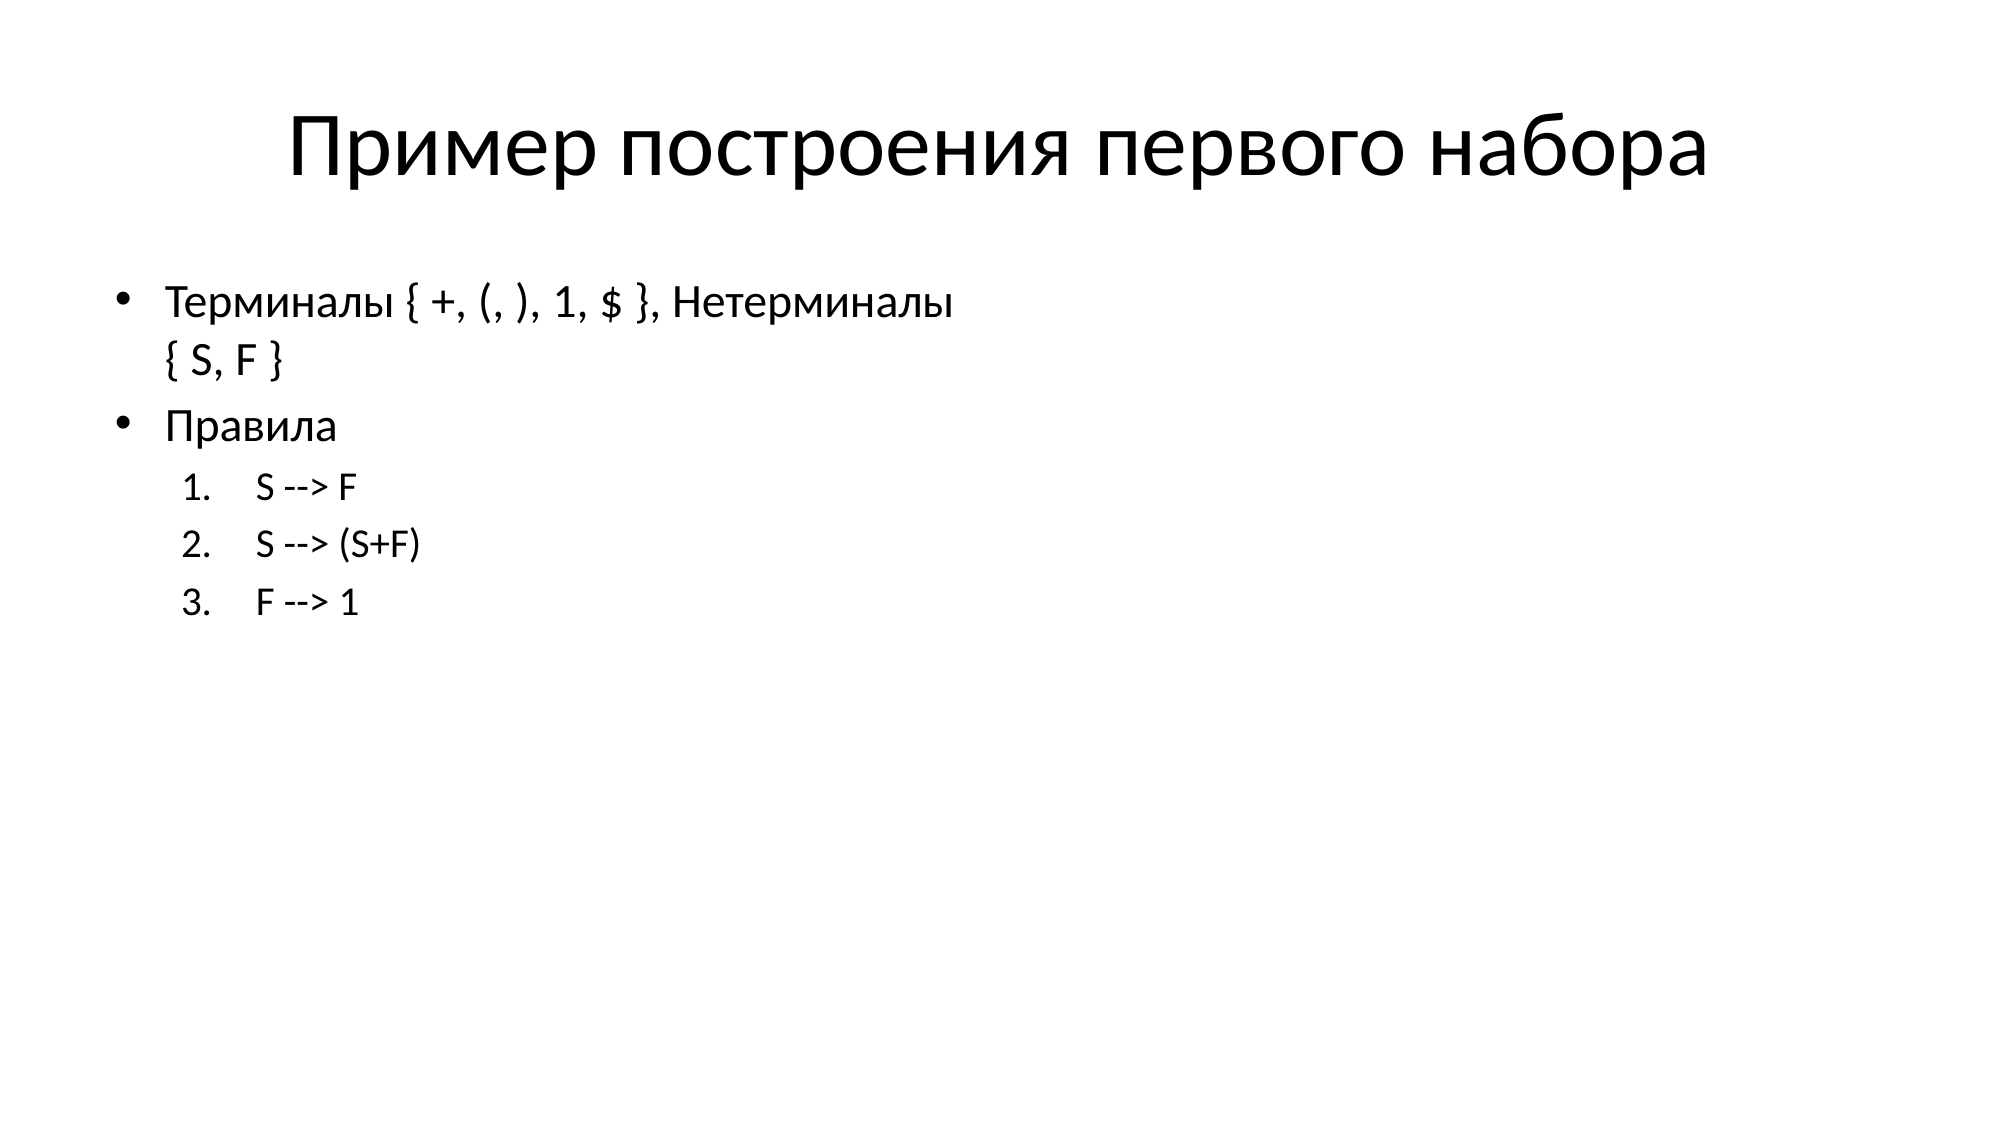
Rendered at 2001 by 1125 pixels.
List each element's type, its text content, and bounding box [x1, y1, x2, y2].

title Пример построения первого набора [99, 45, 1900, 233]
list Терминалы { +, (, ), 1, $ }, Нетерминалы { S, F } Правила S --> F S --> (S+F) F --> 1 Инициализация F[S] = F[F] = {}, F[ε] = { ε } Результат F[S] = {(, 1}, F[F] = {1} , F[ε] = { ε } F[(S+F)] = {(}, F[1] = {1} [99, 262, 984, 1005]
